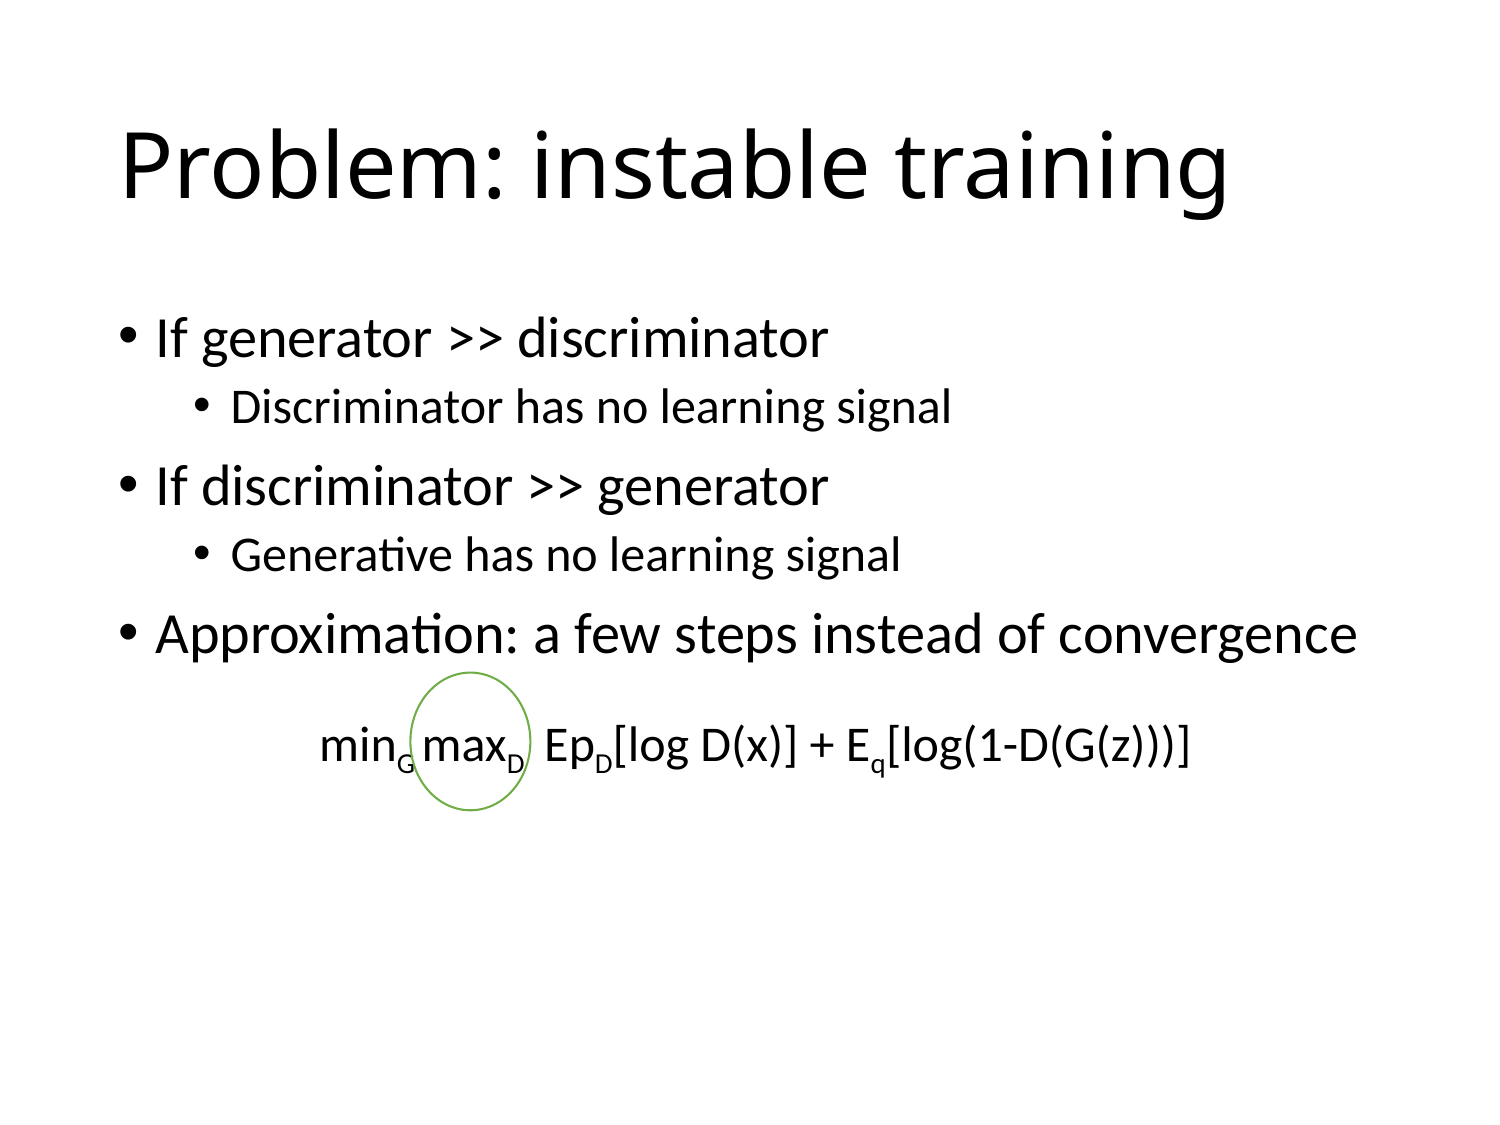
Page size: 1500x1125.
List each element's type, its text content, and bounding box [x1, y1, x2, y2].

text_box minG maxD EpD[log D(x)] + Eq[log(1-D(G(z)))] [293, 703, 423, 787]
list If generator >> discriminator Discriminator has no learning signal If discriminator >> generator Generative has no learning signal Approximation: a few steps instead of convergence [103, 299, 1397, 1014]
title Problem: instable training [103, 59, 1397, 278]
text_box minG maxD EpD[log D(x)] + Eq[log(1-D(G(z)))] [518, 703, 1207, 787]
text_box [409, 671, 532, 812]
